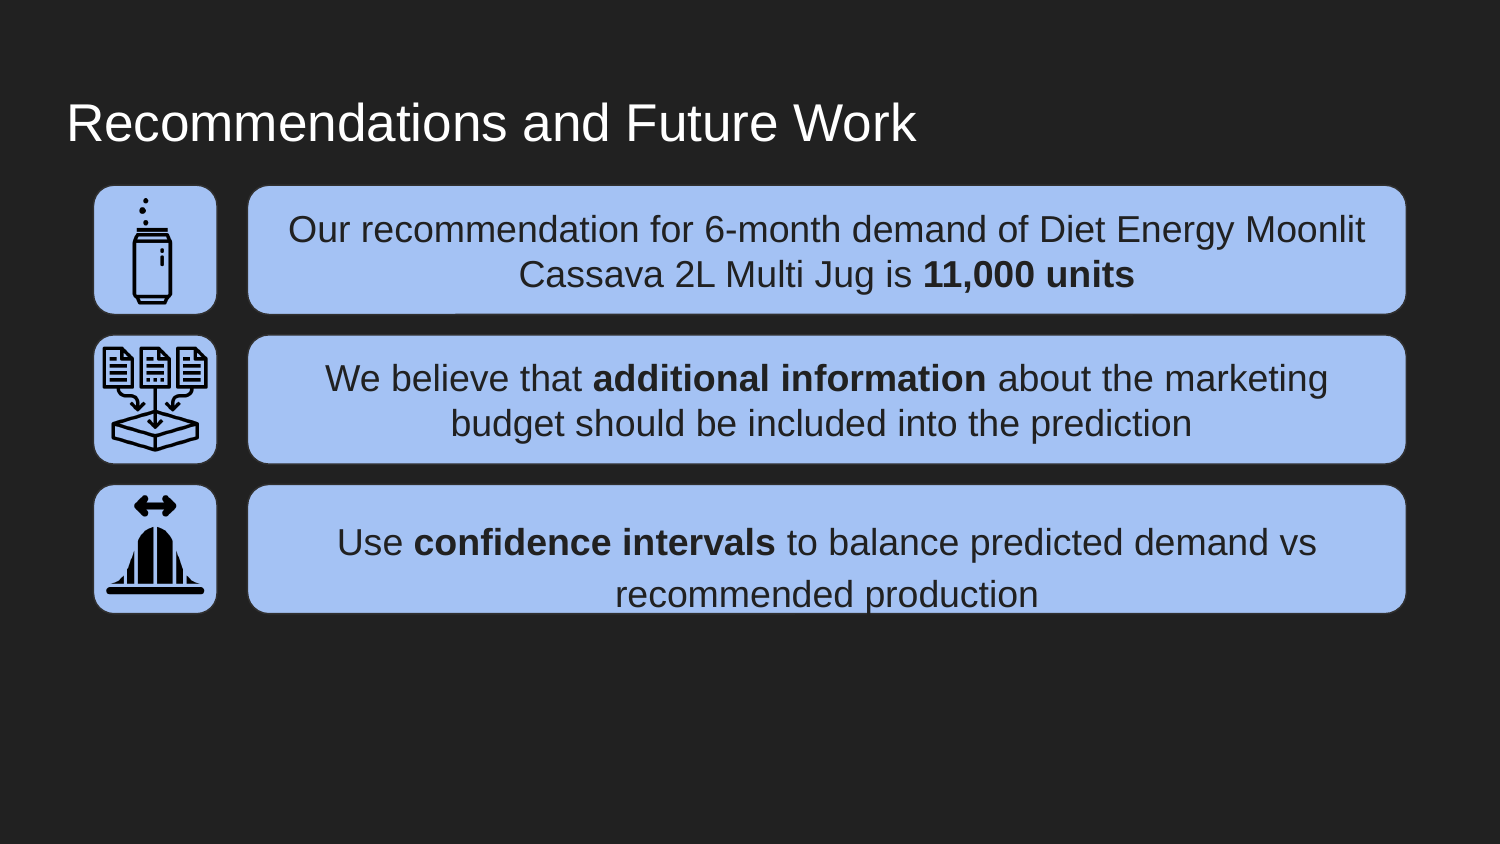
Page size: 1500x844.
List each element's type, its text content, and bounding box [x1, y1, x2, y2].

text_box We believe that additional information about the marketing budget should be included into the prediction [247, 334, 1407, 465]
text_box [95, 334, 218, 450]
text_box Use confidence intervals to balance predicted demand vs recommended production [247, 484, 1407, 614]
text_box [102, 609, 210, 614]
picture [99, 343, 212, 456]
title Recommendations and Future Work [51, 72, 1449, 167]
picture [93, 192, 211, 310]
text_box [93, 184, 1407, 315]
picture [99, 488, 212, 601]
